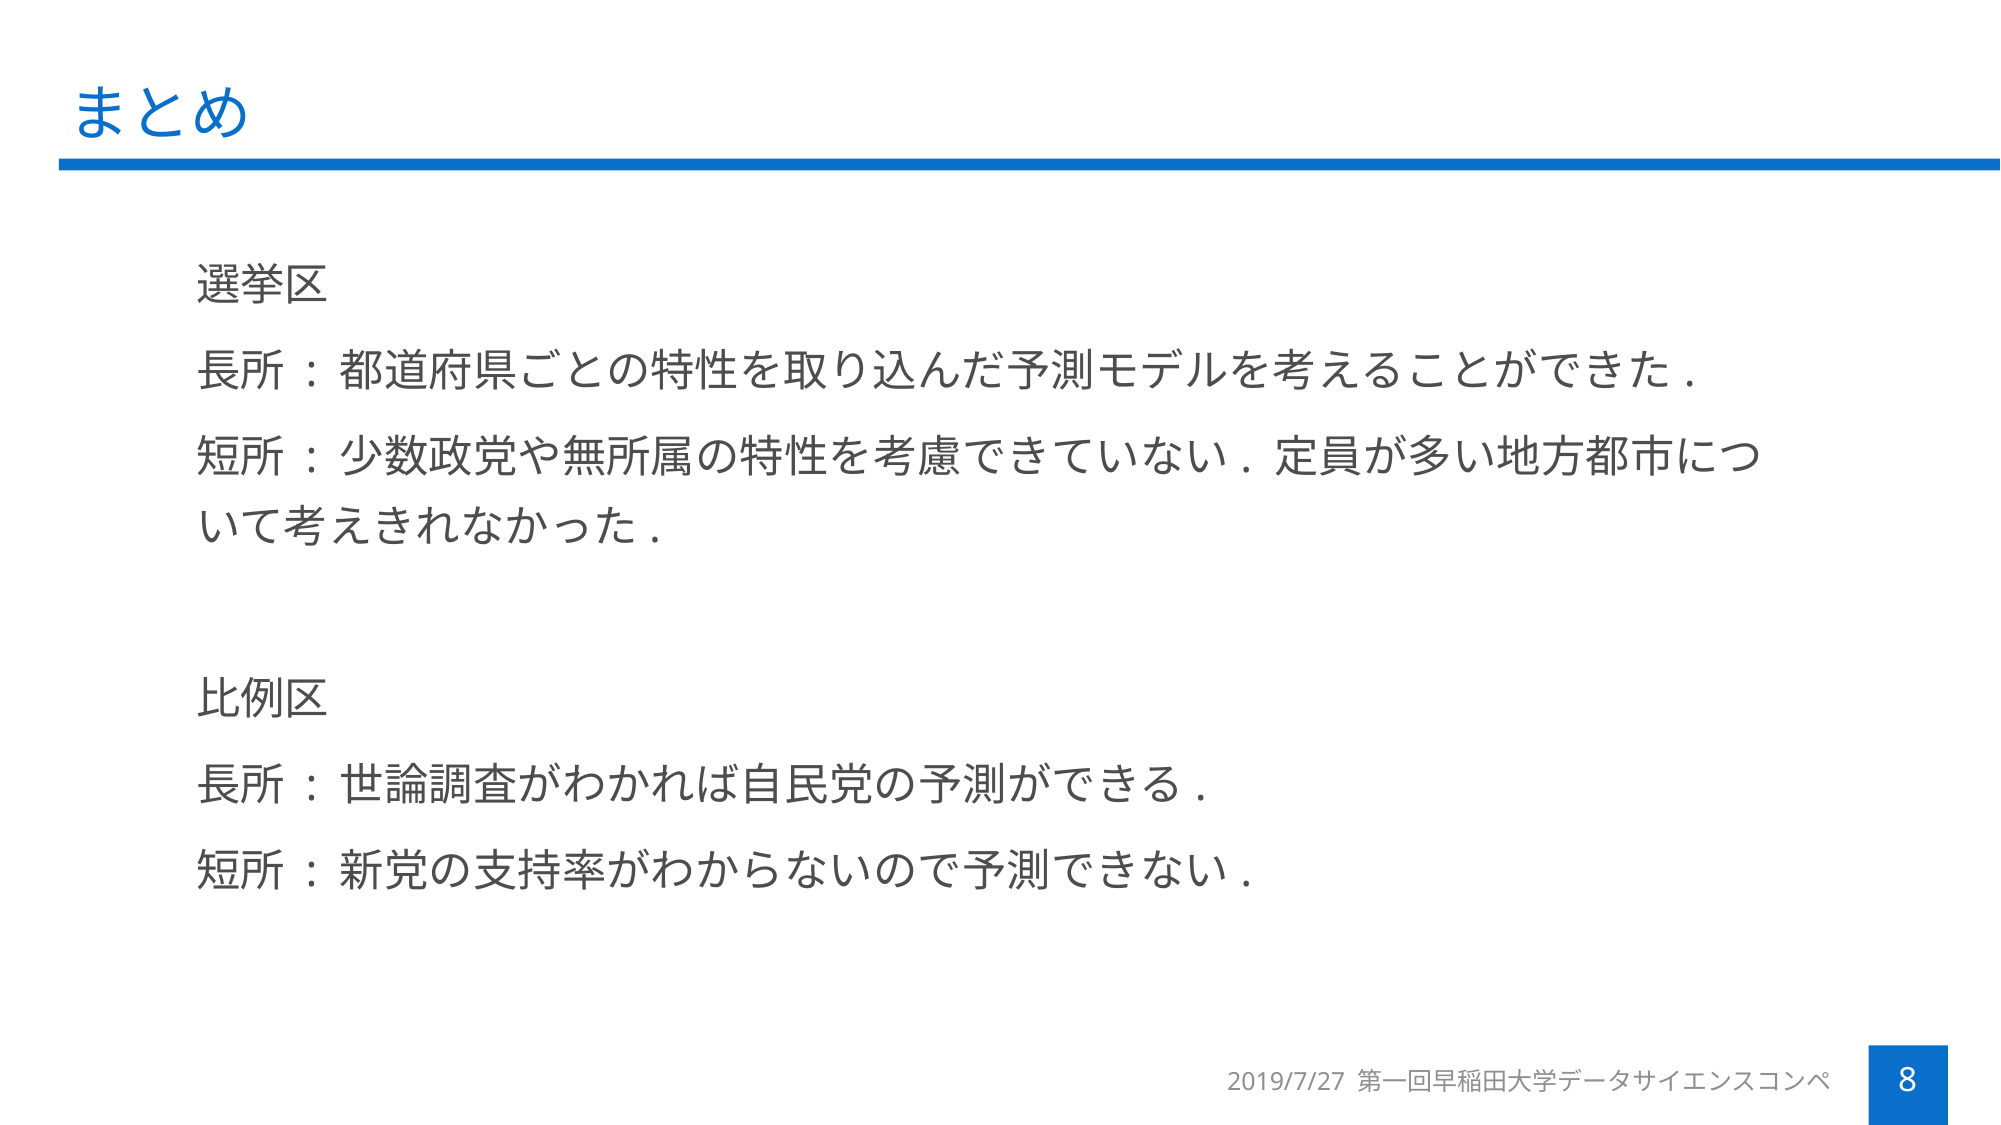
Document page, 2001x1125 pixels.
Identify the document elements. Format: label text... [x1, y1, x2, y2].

list 選挙区 長所 : 都道府県ごとの特性を取り込んだ予測モデルを考えることができた. 短所 : 少数政党や無所属の特性を考慮できていない. 定員が多い地方都市について考えきれなかった. 比例区 長所 : 世論調査がわかれば自民党の予測ができる. 短所 : 新党の支持率がわからないので予測できない. [181, 232, 1782, 982]
footer 2019/7/27 第一回早稲田大学データサイエンスコンペ [1172, 1050, 1848, 1111]
slide_number 8 [1867, 1050, 1948, 1111]
title まとめ [53, 53, 1950, 179]
